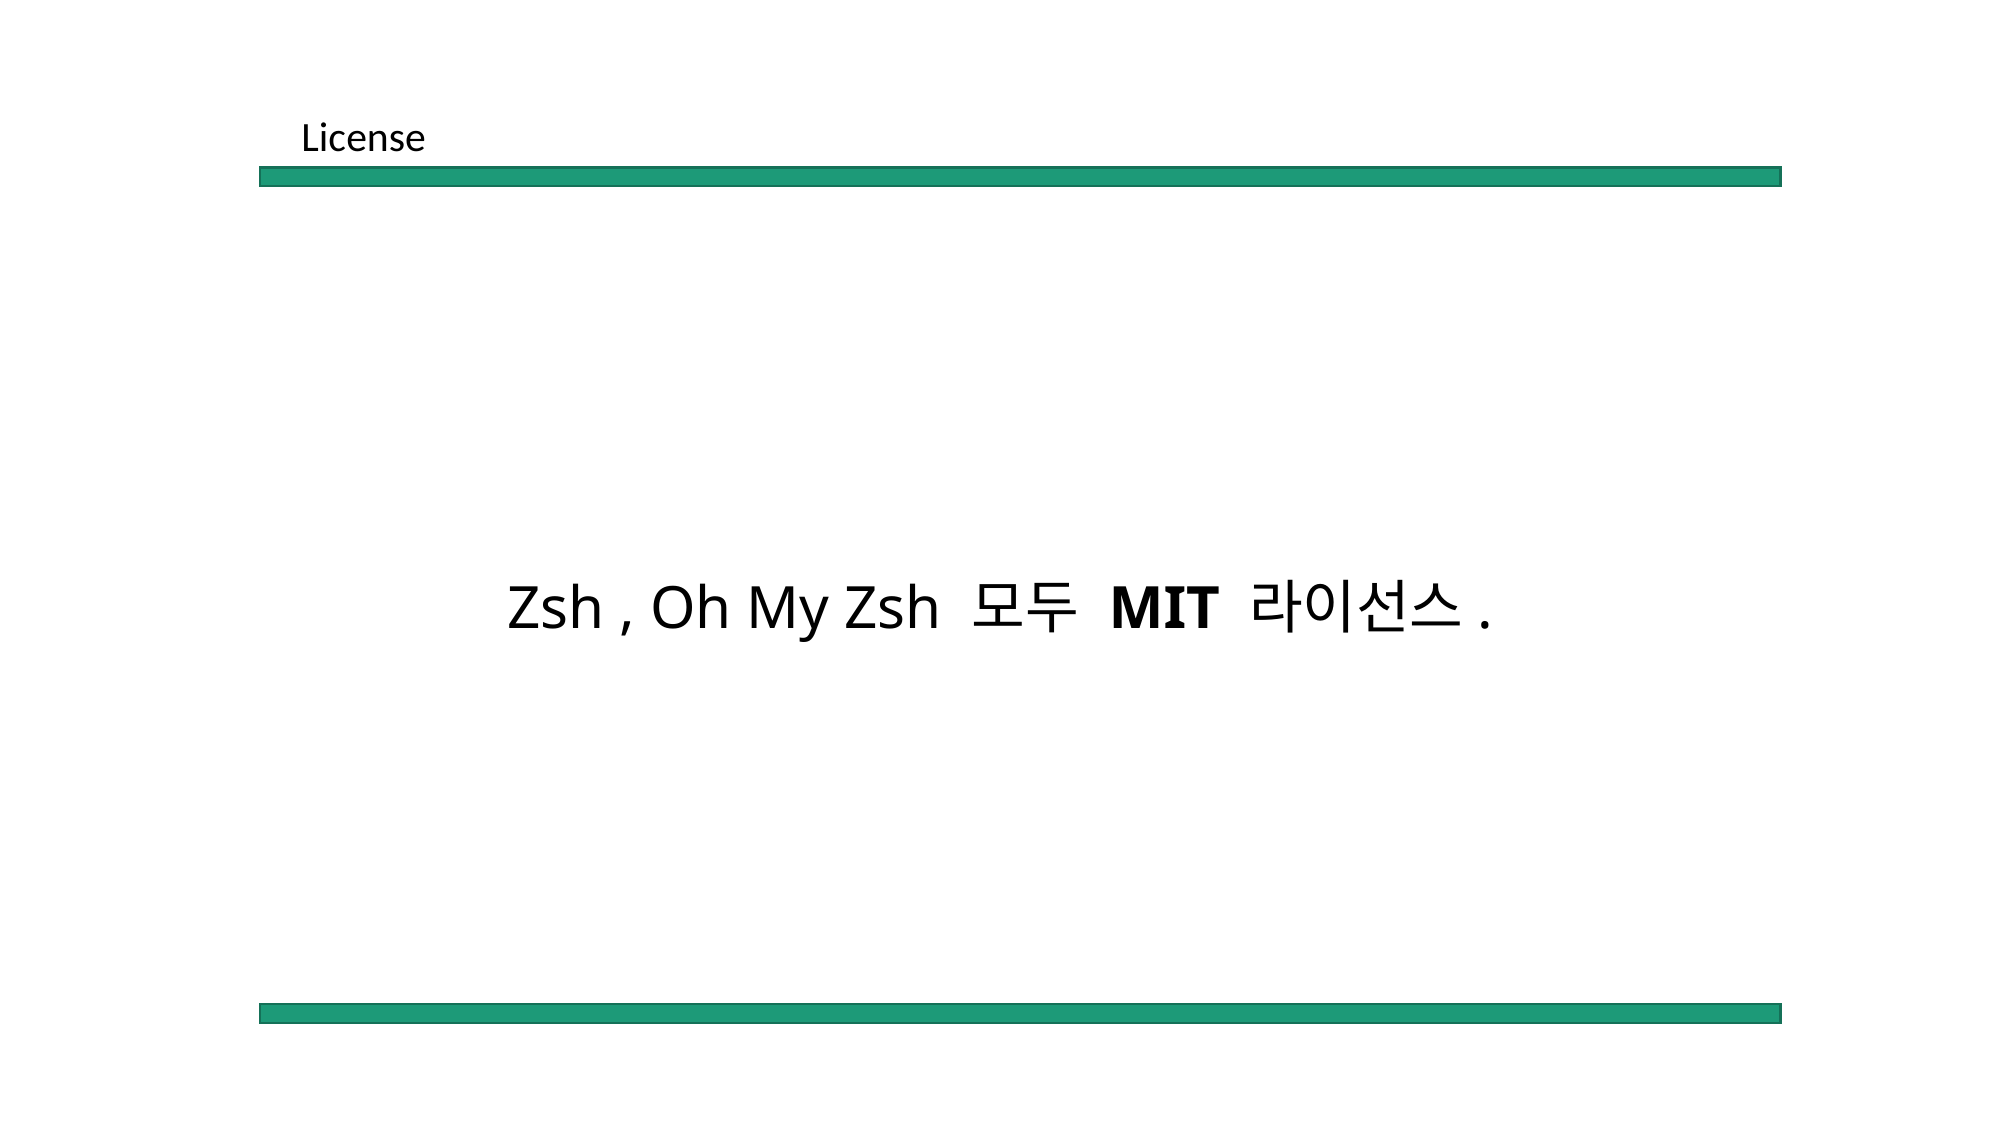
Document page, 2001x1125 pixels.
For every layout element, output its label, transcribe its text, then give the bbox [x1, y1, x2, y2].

text_box [259, 166, 1782, 187]
text_box Zsh , Oh My Zsh 모두 MIT 라이선스. [492, 562, 1508, 648]
text_box [259, 1003, 1782, 1024]
text_box License [286, 101, 441, 167]
